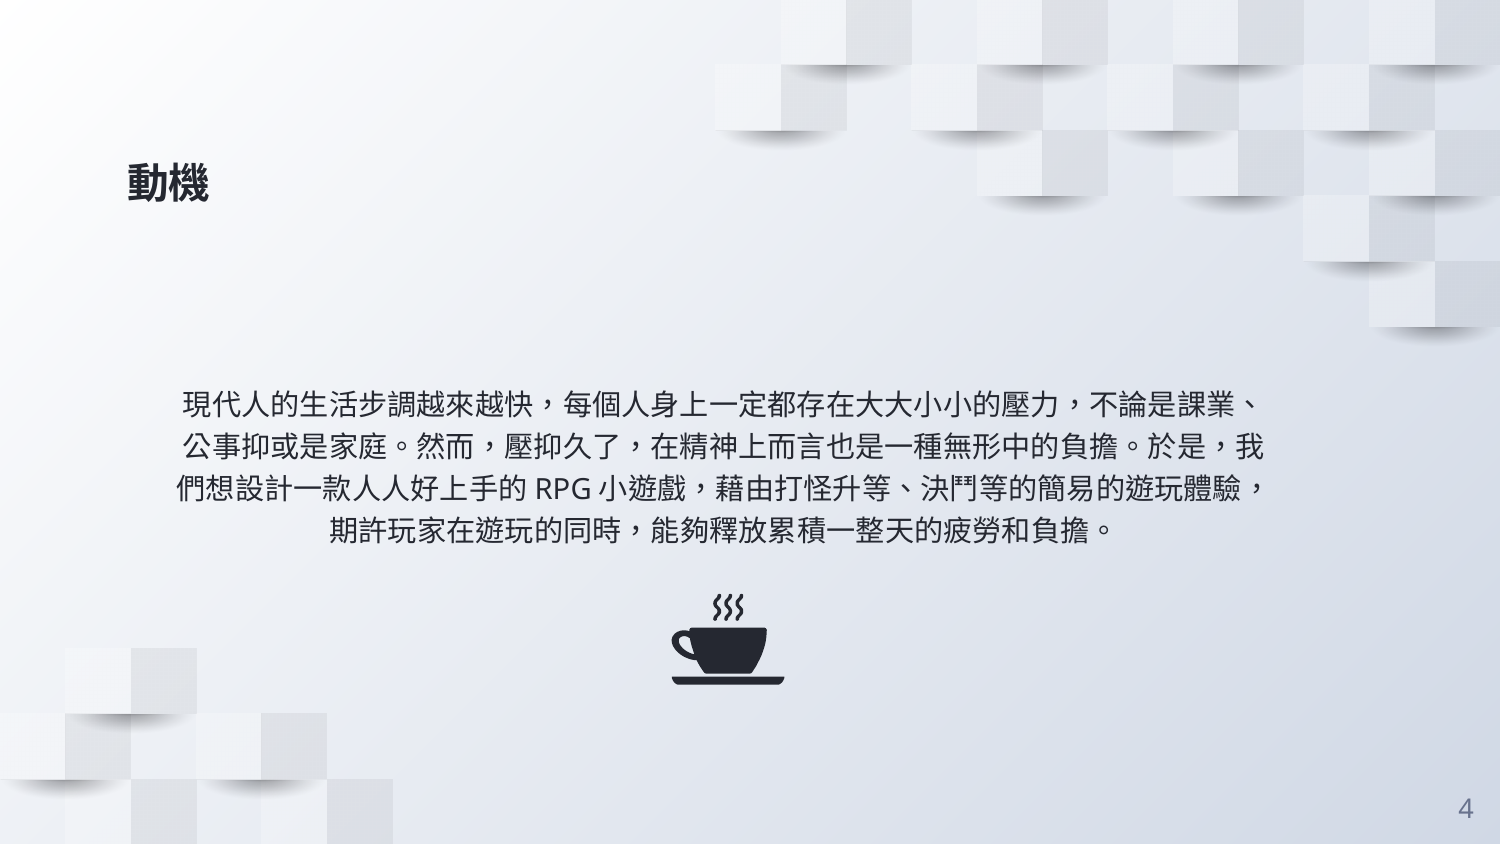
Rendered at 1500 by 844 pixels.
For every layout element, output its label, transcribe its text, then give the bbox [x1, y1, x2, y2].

list 現代人的生活步調越來越快，每個人身上一定都存在大大小小的壓力，不論是課業、公事抑或是家庭。然而，壓抑久了，在精神上而言也是一種無形中的負擔。於是，我們想設計一款人人好上手的RPG小遊戲，藉由打怪升等、決鬥等的簡易的遊玩體驗，期許玩家在遊玩的同時，能夠釋放累積一整天的疲勞和負擔。 [156, 379, 1276, 513]
slide_number 4 [1431, 776, 1500, 844]
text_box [671, 593, 785, 686]
picture [715, 0, 1500, 347]
picture [0, 648, 393, 844]
title 動機 [127, 66, 716, 207]
